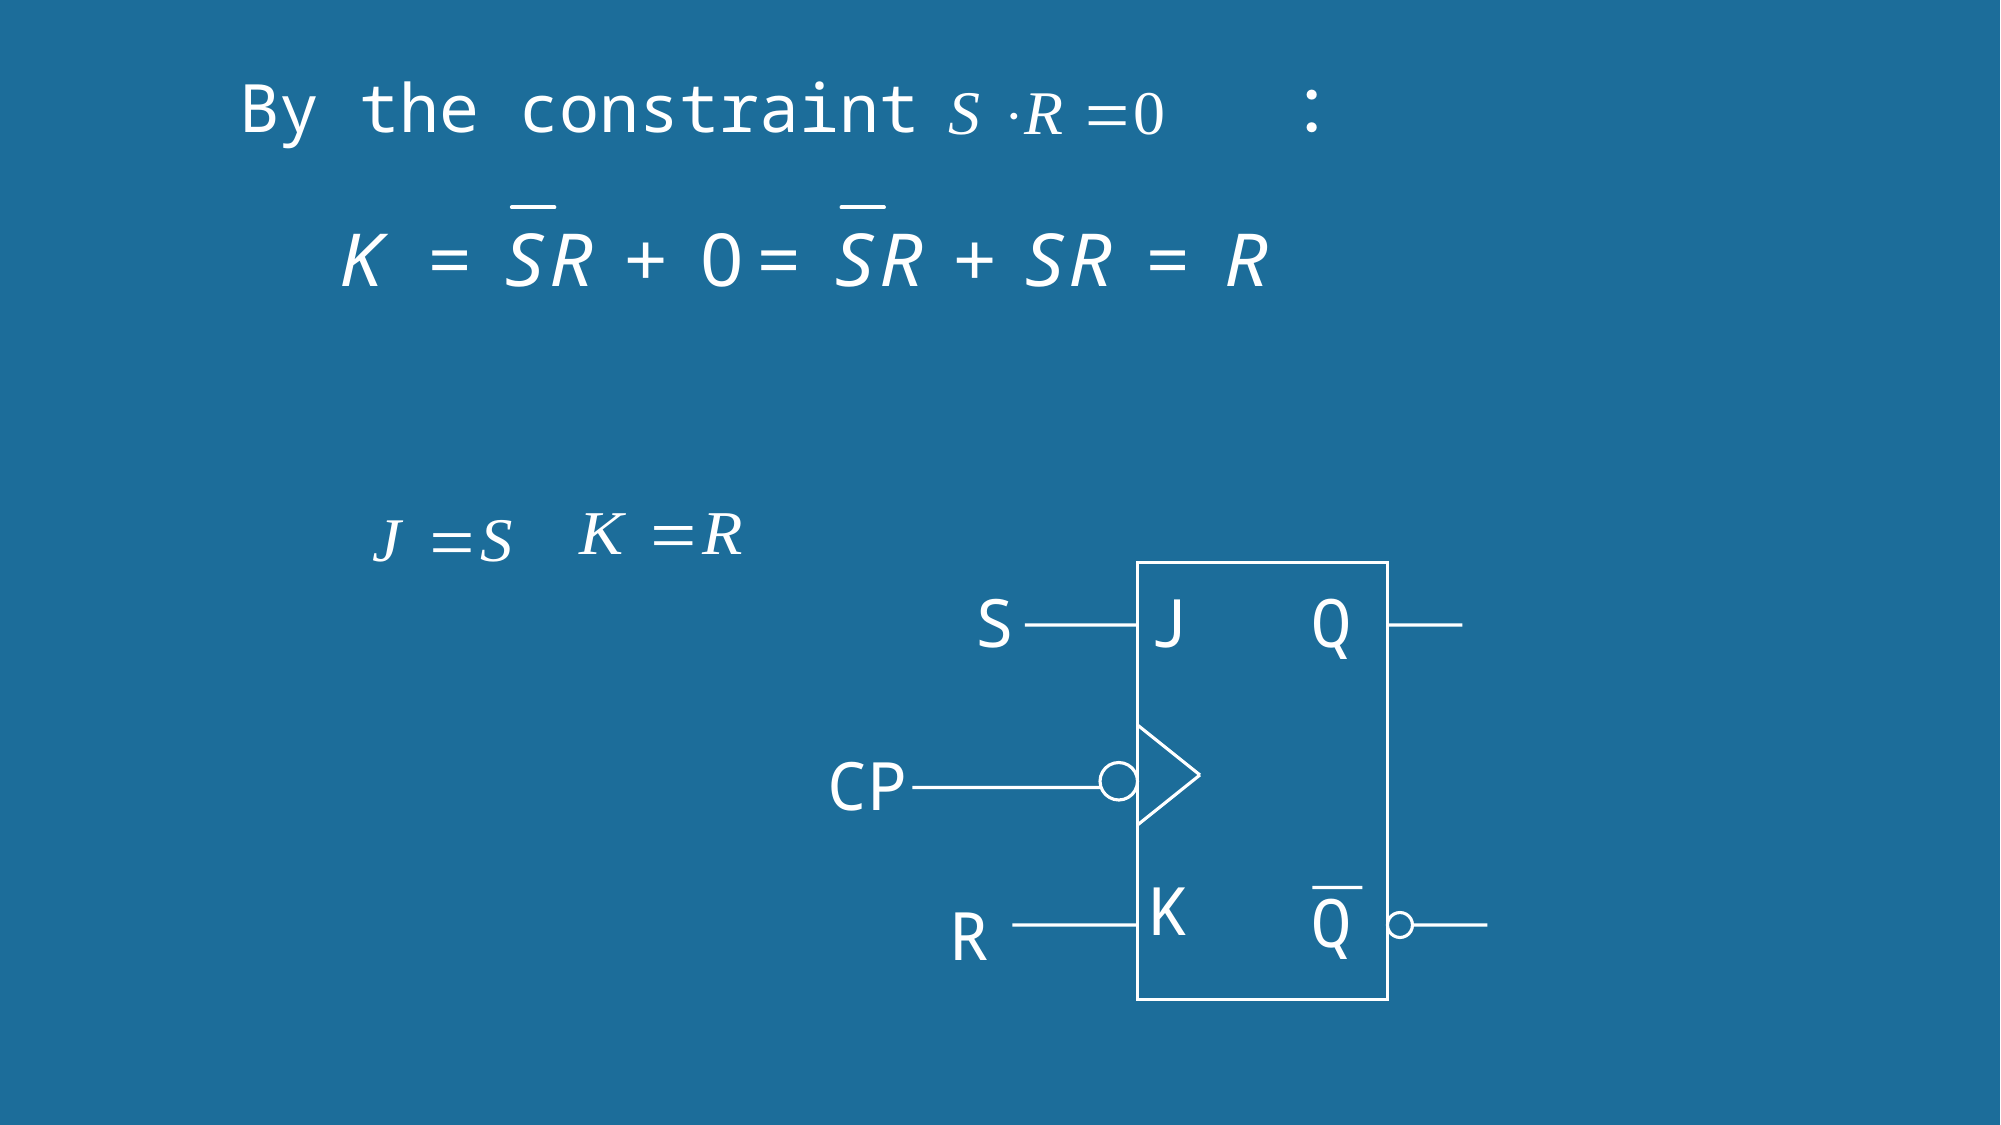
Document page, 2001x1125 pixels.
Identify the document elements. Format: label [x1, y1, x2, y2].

text_box [812, 562, 1488, 1001]
text_box [314, 58, 1288, 155]
text_box [331, 188, 1294, 305]
text_box [359, 497, 750, 574]
